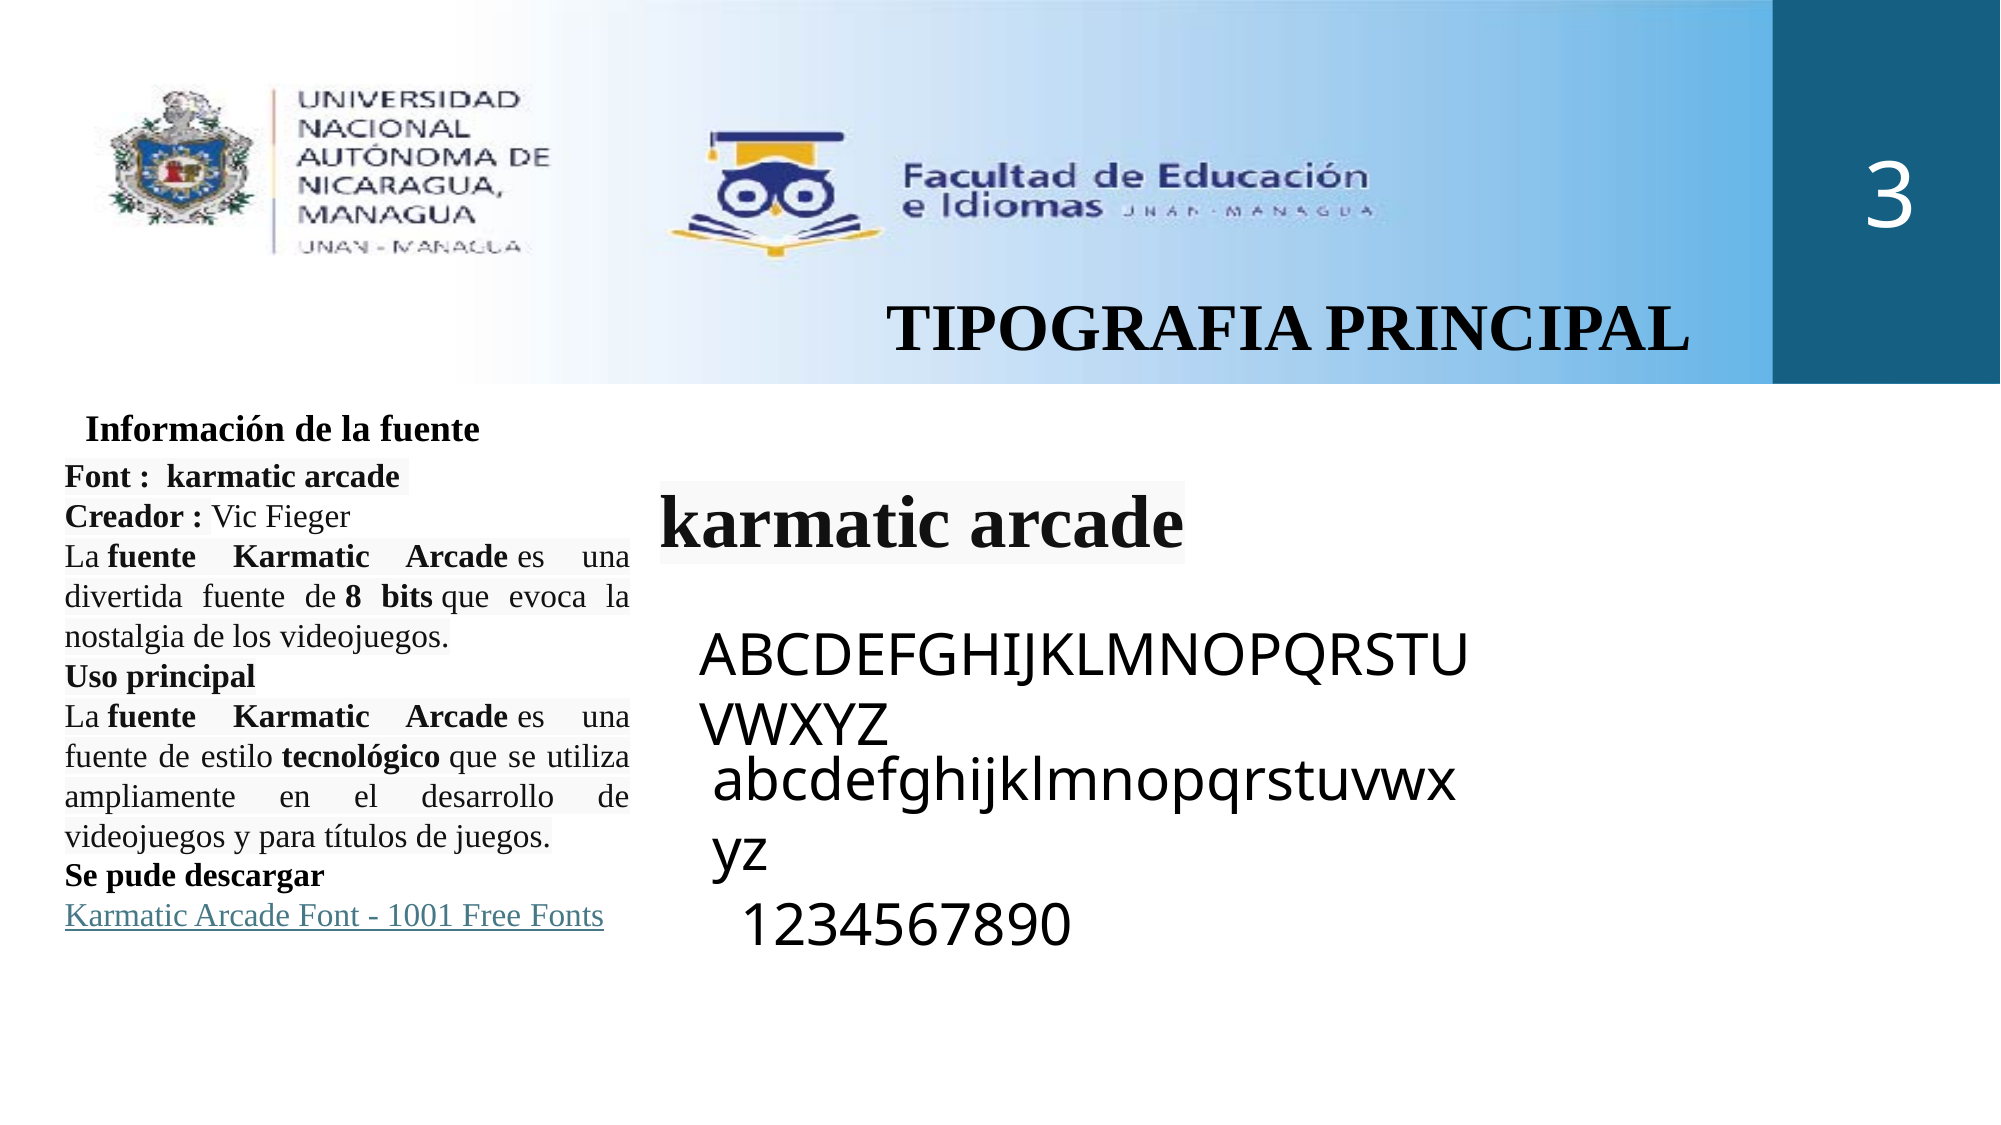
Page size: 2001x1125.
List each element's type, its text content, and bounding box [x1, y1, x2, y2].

picture [0, 0, 2000, 385]
text_box abcdefghijklmnopqrstuvwxyz [697, 734, 1496, 890]
text_box Font : karmatic arcade Creador : Vic Fieger La fuente Karmatic Arcade es una divertida fuente de 8 bits que evoca la nostalgia de los videojuegos. Uso principal La fuente Karmatic Arcade es una fuente de estilo tecnológico que se utiliza ampliamente en el desarrollo de videojuegos y para títulos de juegos. Se pude descargar Karmatic Arcade Font - 1001 Free Fonts [49, 447, 646, 941]
text_box 1234567890 [725, 879, 1496, 965]
text_box karmatic arcade [645, 465, 1682, 570]
text_box ABCDEFGHIJKLMNOPQRSTUVWXYZ [685, 609, 1508, 765]
text_box Información de la fuente [70, 396, 517, 447]
